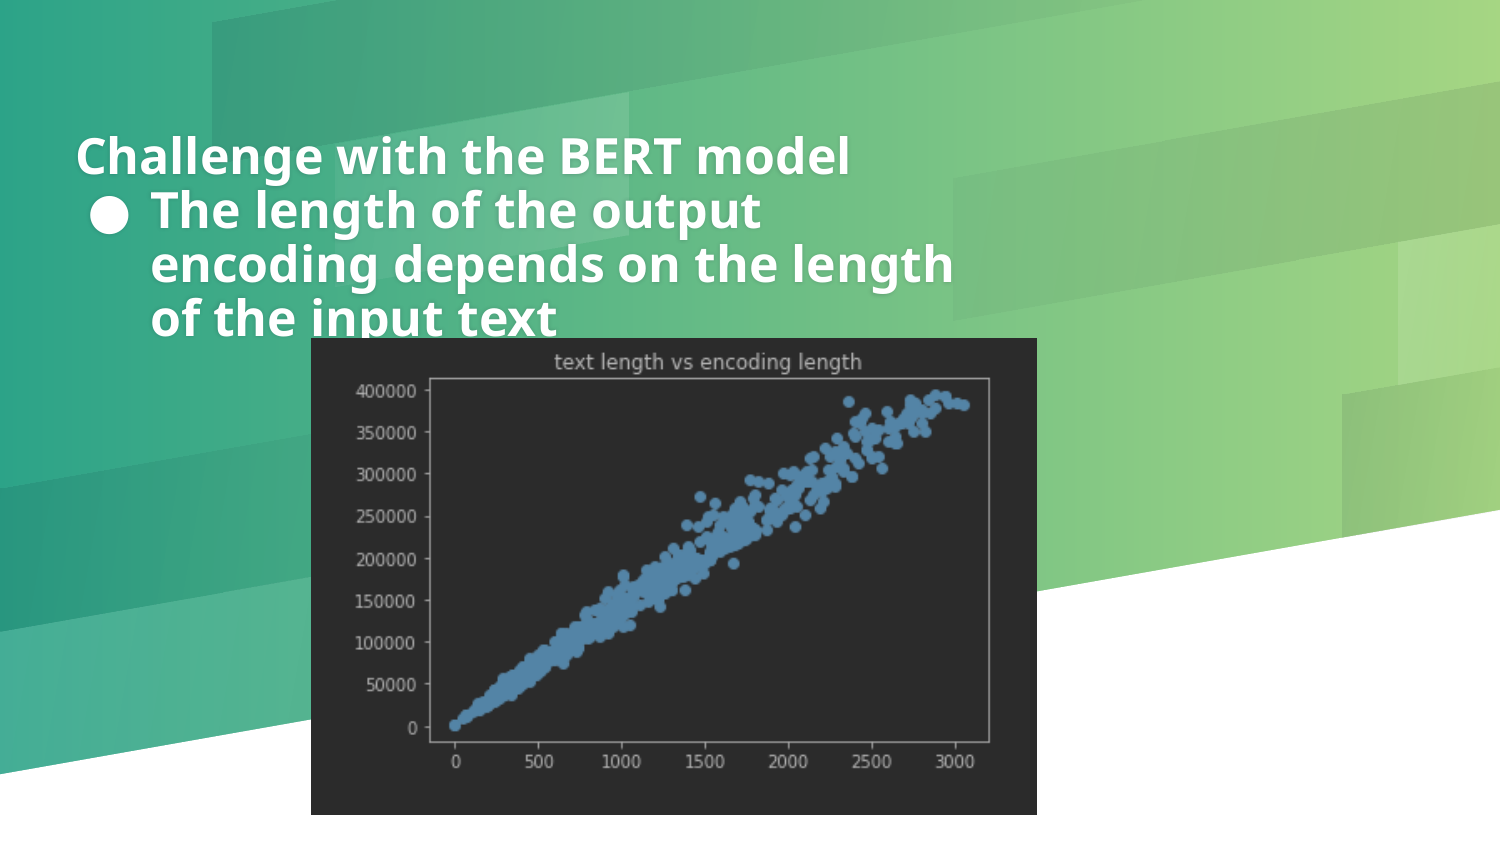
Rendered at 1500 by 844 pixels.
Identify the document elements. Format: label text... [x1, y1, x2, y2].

picture [310, 337, 1037, 816]
title Challenge with the BERT model The length of the output encoding depends on the length of the input text [75, 131, 975, 654]
